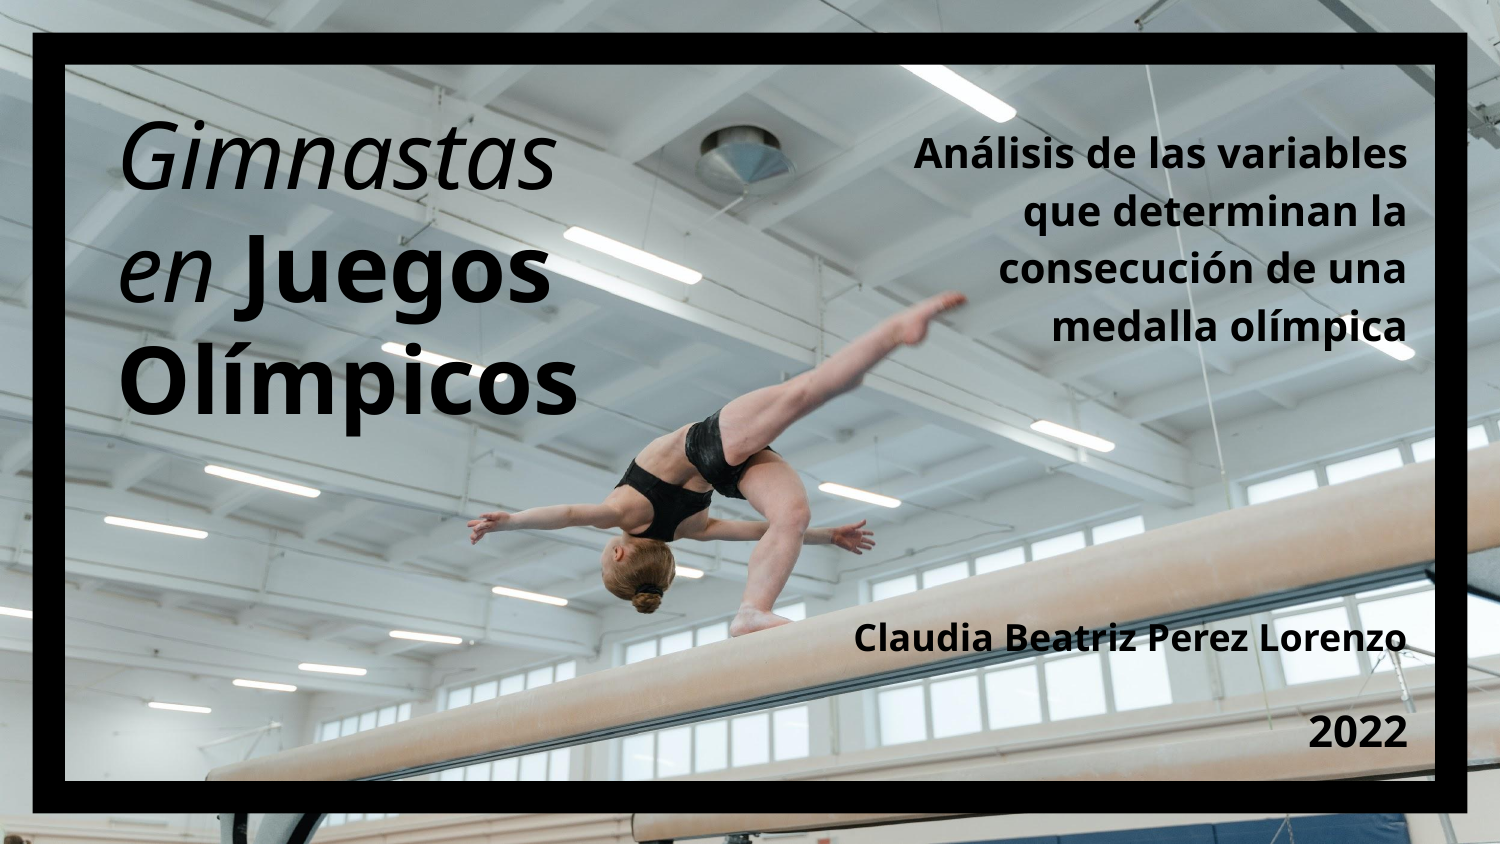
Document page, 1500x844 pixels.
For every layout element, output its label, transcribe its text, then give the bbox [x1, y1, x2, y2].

picture [0, 0, 1500, 844]
title Gimnastas en Juegos Olímpicos [101, 81, 690, 534]
text_box Análisis de las variables que determinan la consecución de una medalla olímpica [834, 104, 1423, 365]
text_box Claudia Beatriz Perez Lorenzo 2022 [815, 599, 1423, 772]
